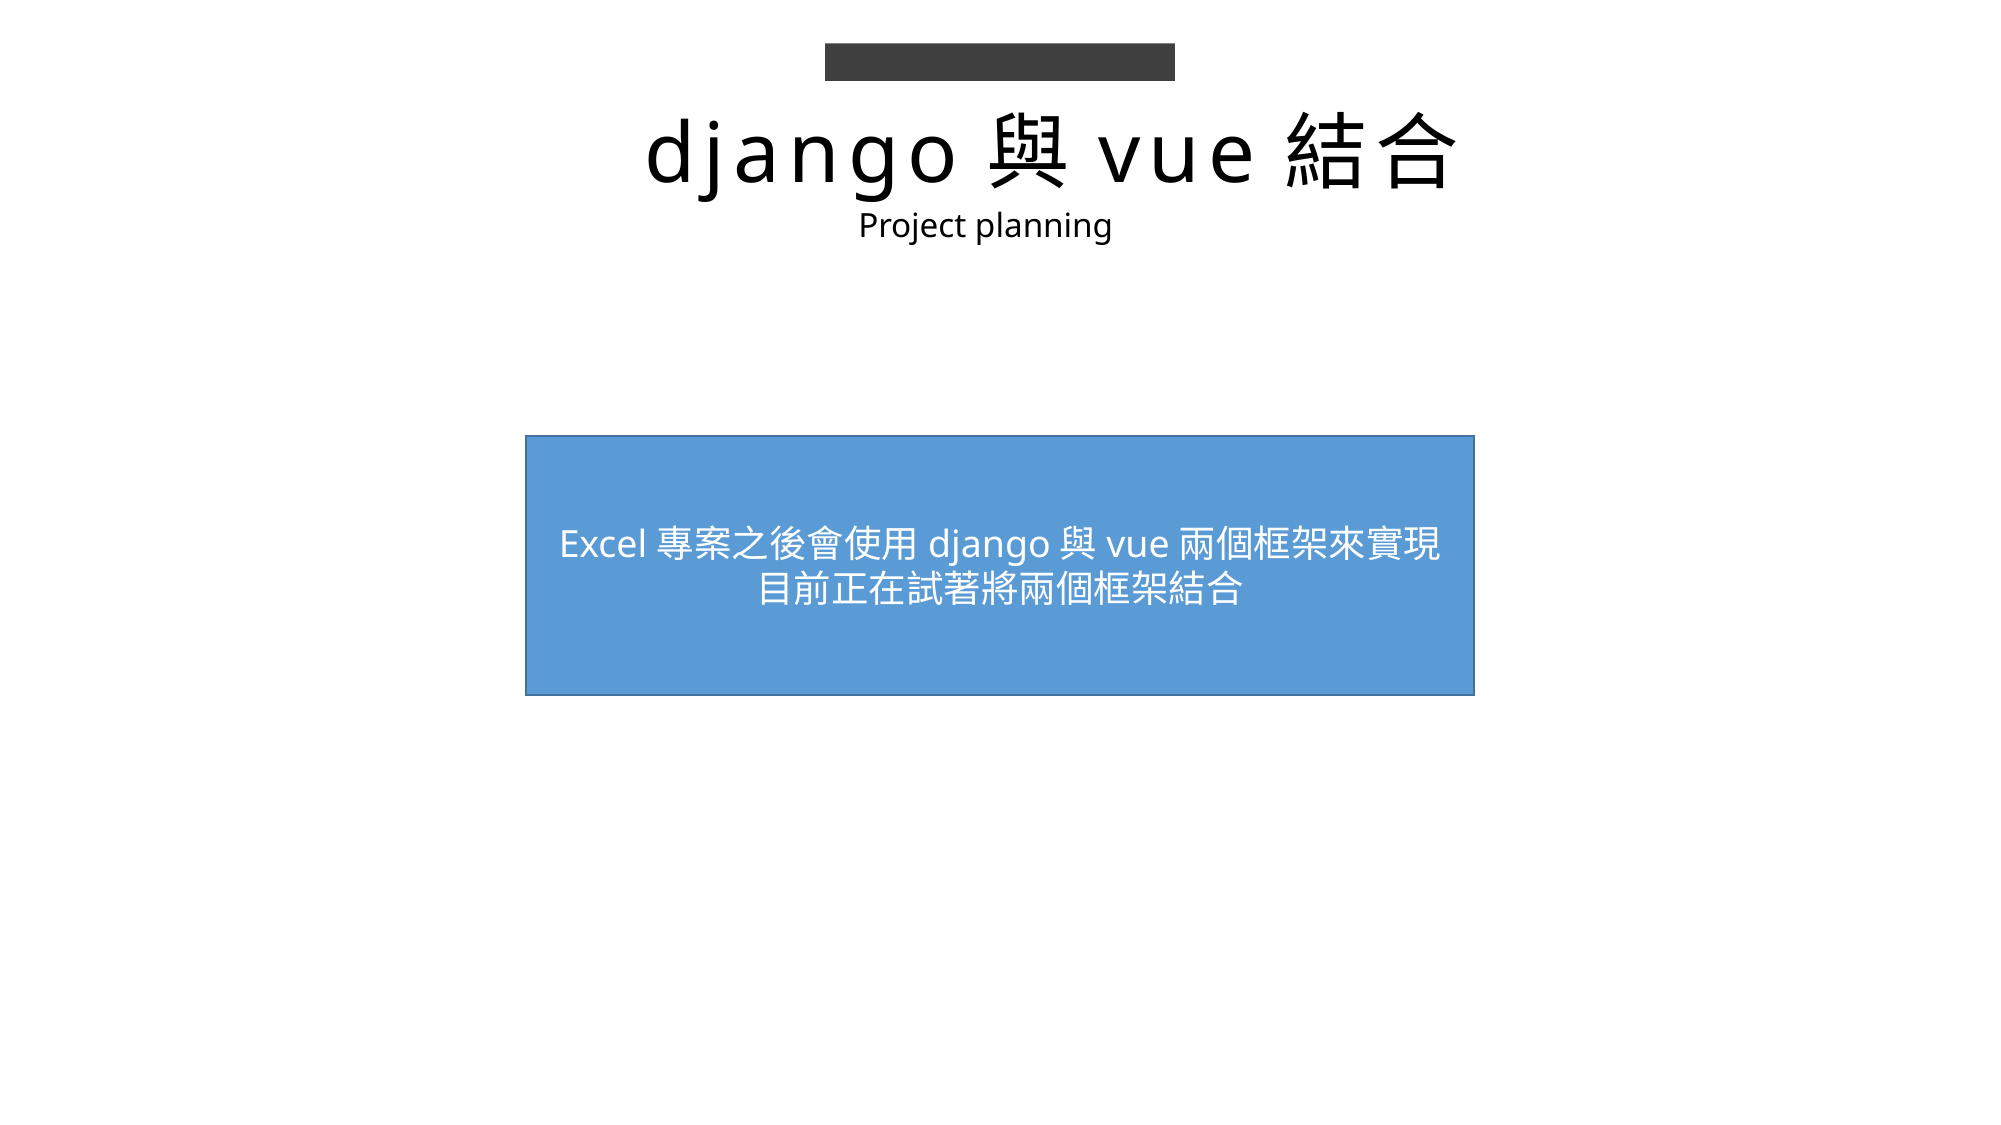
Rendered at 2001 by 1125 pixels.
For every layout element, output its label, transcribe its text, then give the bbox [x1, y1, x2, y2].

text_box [586, 91, 1776, 252]
text_box [824, 42, 1176, 82]
text_box Excel專案之後會使用django與vue兩個框架來實現 目前正在試著將兩個框架結合 [525, 435, 1475, 696]
